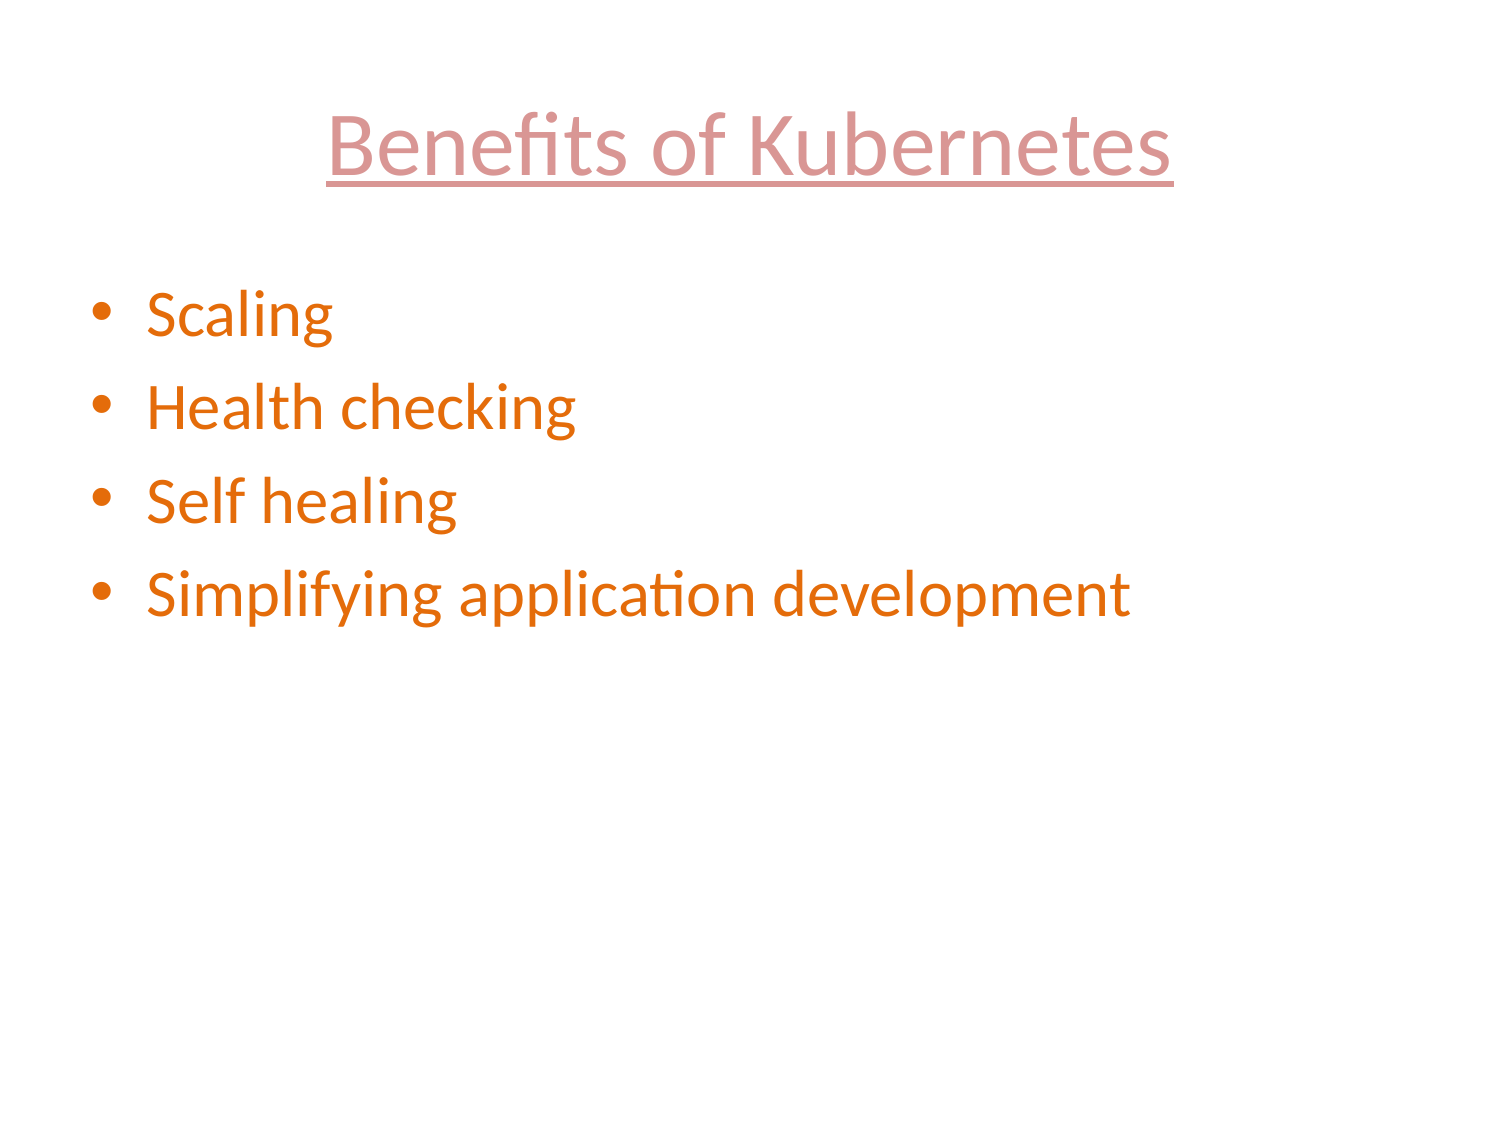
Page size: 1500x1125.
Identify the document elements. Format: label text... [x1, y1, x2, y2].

list Scaling Health checking Self healing Simplifying application development [75, 262, 1425, 1005]
title Benefits of Kubernetes [75, 45, 1425, 233]
